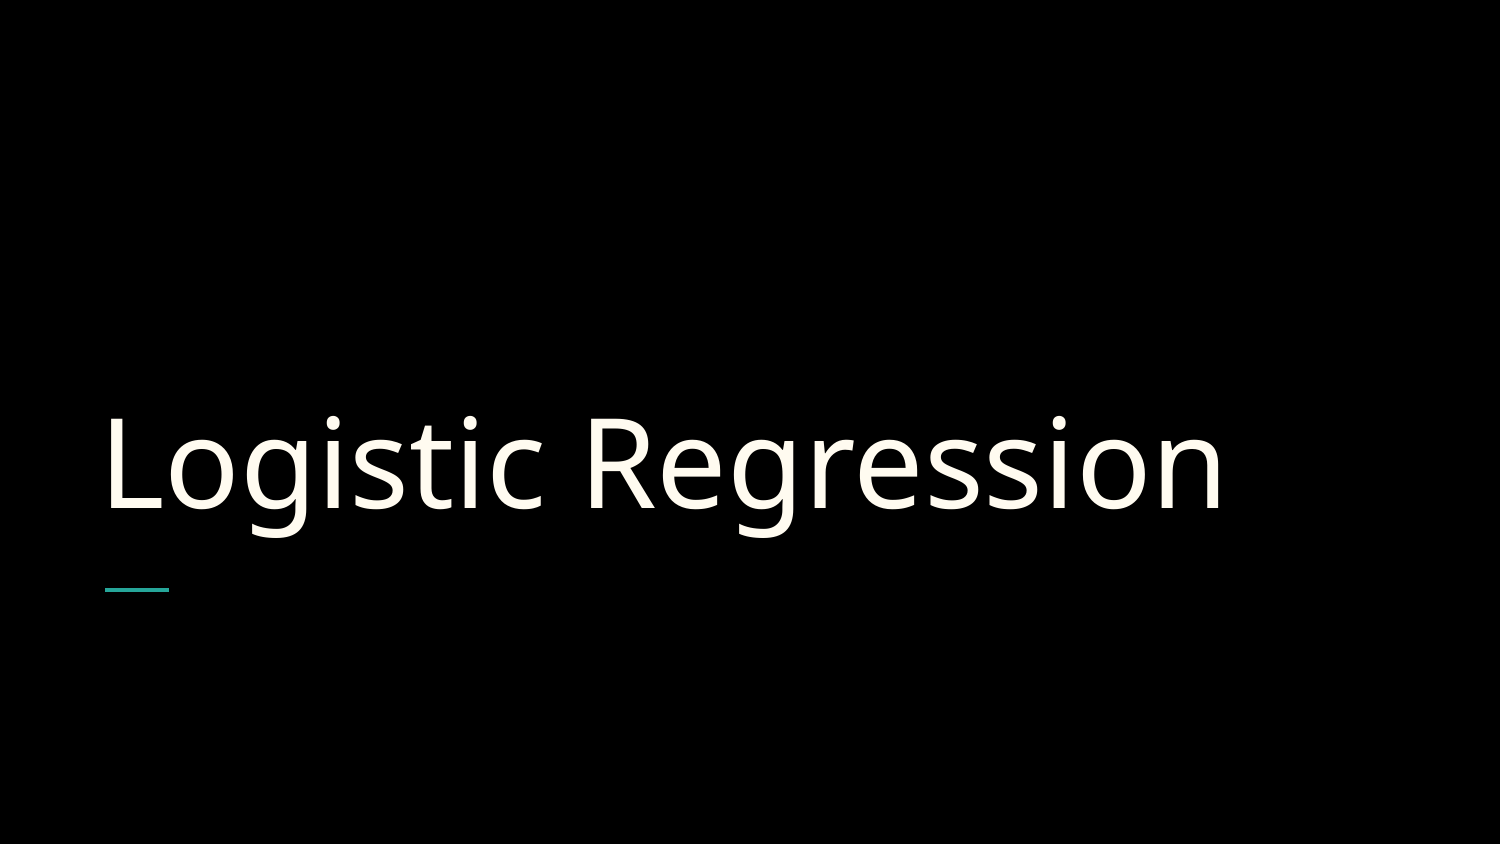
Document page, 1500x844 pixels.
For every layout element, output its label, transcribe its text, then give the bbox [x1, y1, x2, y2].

title Logistic Regression [84, 310, 1416, 561]
